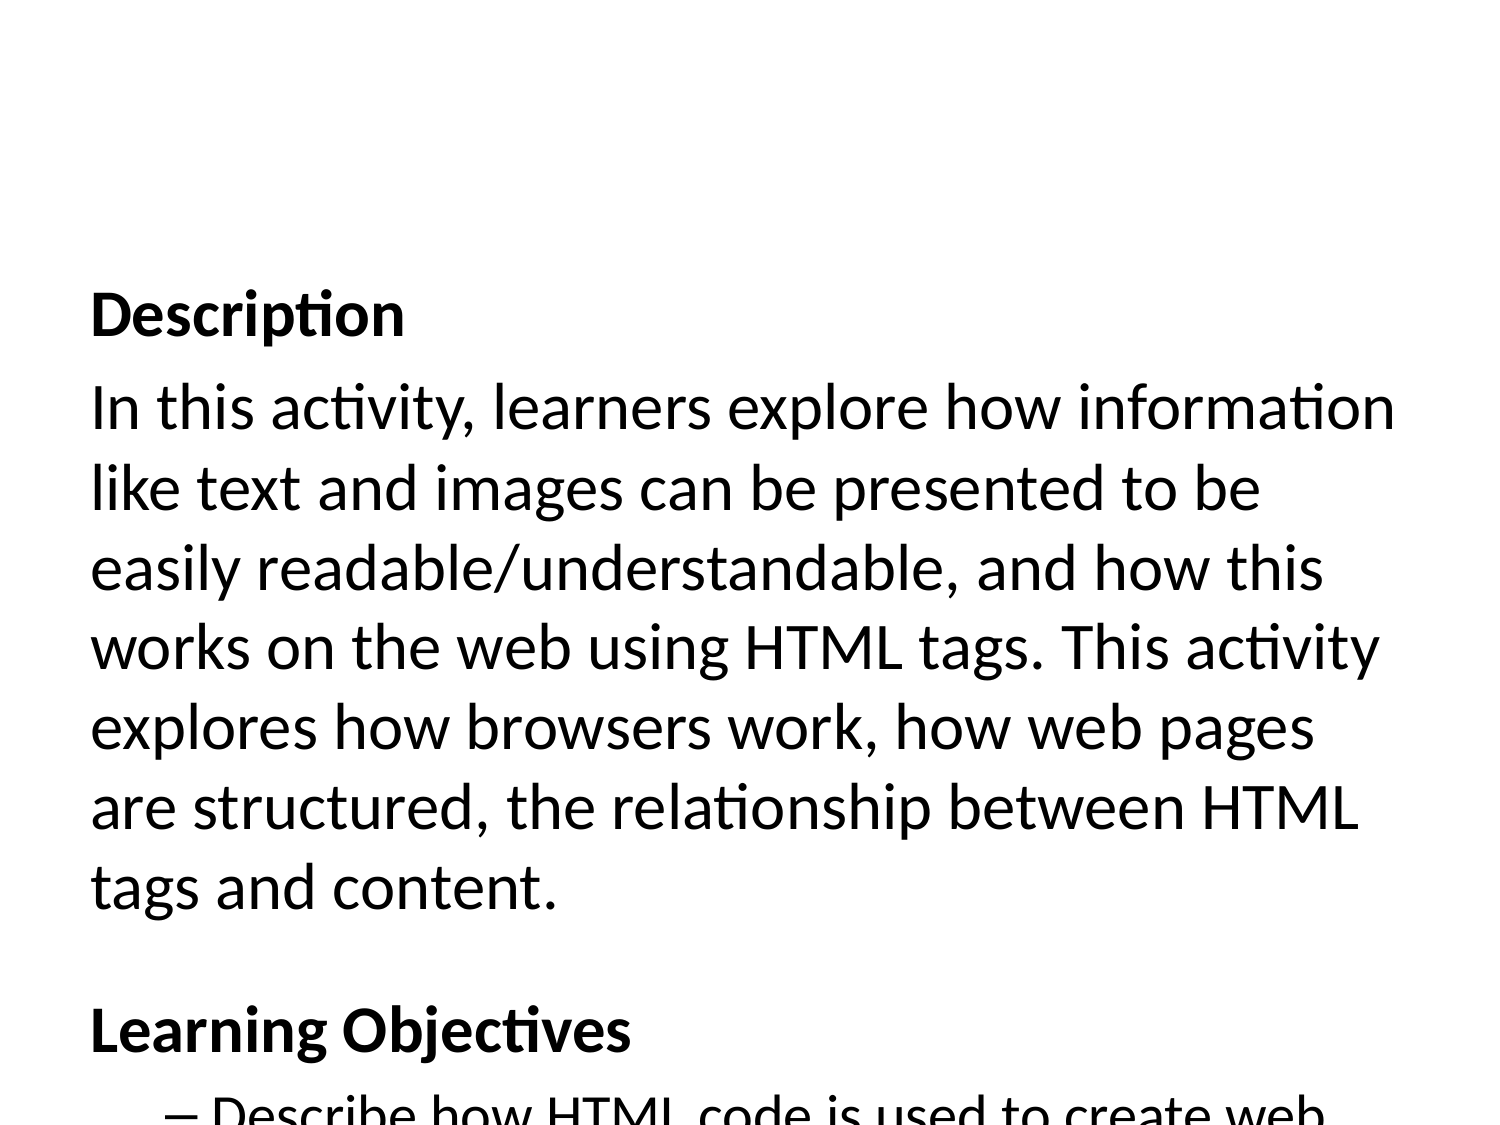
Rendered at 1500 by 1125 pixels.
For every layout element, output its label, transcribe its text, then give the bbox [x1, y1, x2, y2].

list Description In this activity, learners explore how information like text and images can be presented to be easily readable/understandable, and how this works on the web using HTML tags. This activity explores how browsers work, how web pages are structured, the relationship between HTML tags and content. Learning Objectives Describe how HTML code is used to create web pages Identify common HTML tags Create a text file that could be displayed as a web page using HTML tags Time Required 45 minutes to 1 hour, depending on group size Audience Can be tailored for audiences from 13 up; with varying levels of experience with the web. Materials Sticky notes Pencils, markers Laptop with Internet connection Print cards with tags for TagTag Revolution or make your own on separate pieces of paper, write the following “tags” (be sure to include the arrow!): Open tags: “ →” (also sing, stomp, spin, shake). Close tags: “ ←” (also sing, stomp, spin, shake). Web Literacy Skills Code Design 21st Century Skills Communication Collaboration Creativity Earning Digital Badges Digital badges capture the evidence and are the demonstration knowledge and achievement. Each Core Activity encompasses multiple web literacy skills. Completion of all Core Activities will enable anyone to earn all web literacy plus 21C skills badges. Thus, we encourage you to complete all the Core Activities, and earn badges to capture what you’ve learned. Digitalme is offering web literacy badges through the Open Badges Academy. [75, 262, 1425, 1005]
